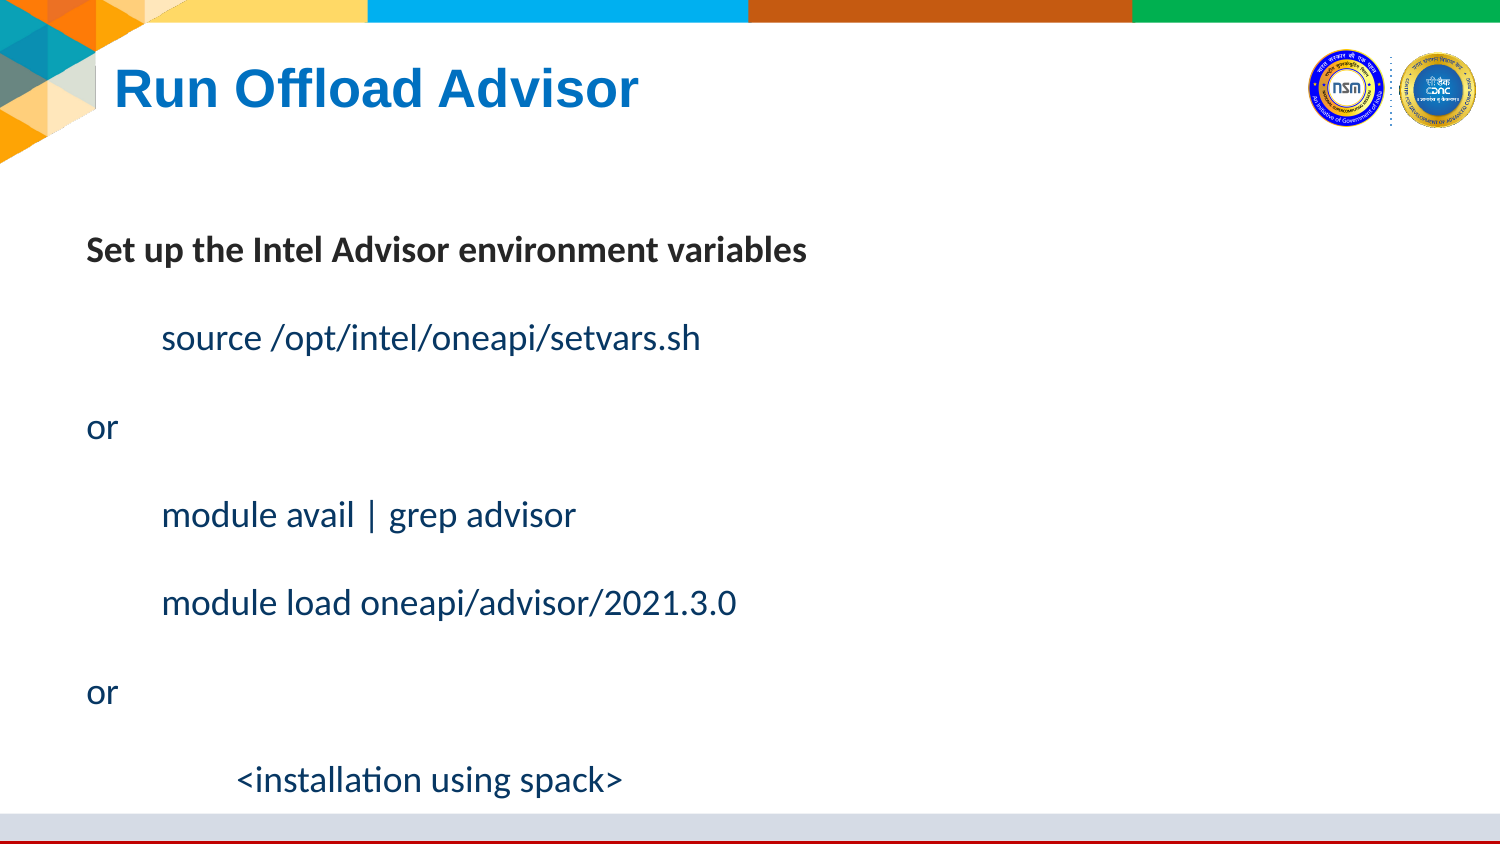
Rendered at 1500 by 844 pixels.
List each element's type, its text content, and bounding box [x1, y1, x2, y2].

picture [1399, 52, 1476, 128]
picture [0, 0, 193, 164]
list Set up the Intel Advisor environment variables source /opt/intel/oneapi/setvars.sh or module avail | grep advisor module load oneapi/advisor/2021.3.0 or <installation using spack> [75, 196, 1425, 830]
picture [1308, 49, 1385, 127]
title Run Offload Advisor [103, 52, 1369, 129]
